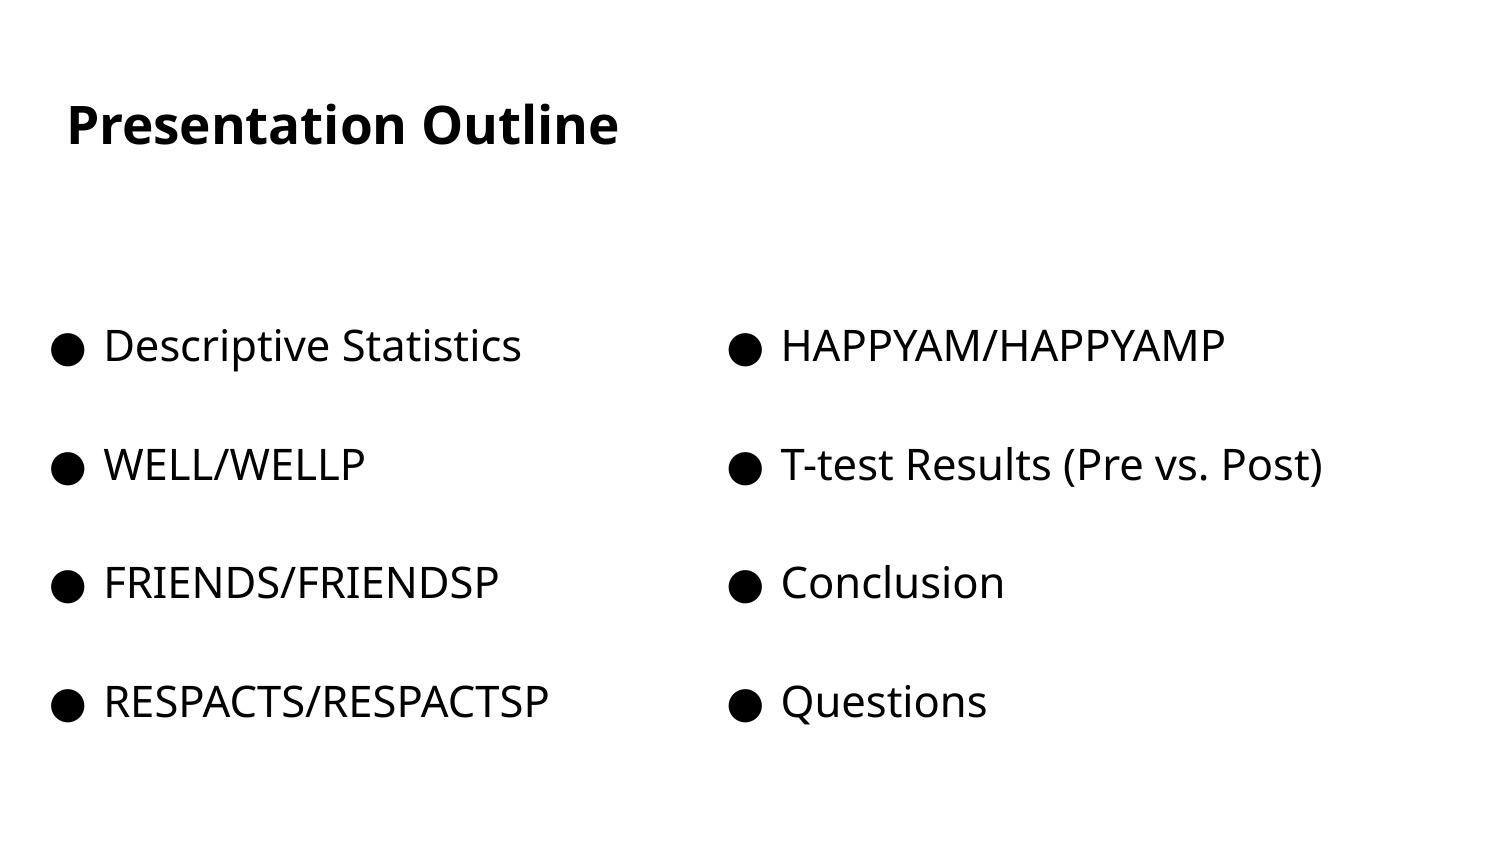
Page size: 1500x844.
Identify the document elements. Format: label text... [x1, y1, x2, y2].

title Presentation Outline [51, 72, 1449, 176]
list HAPPYAM/HAPPYAMP T-test Results (Pre vs. Post) Conclusion Questions [700, 240, 1449, 750]
list Descriptive Statistics WELL/WELLP FRIENDS/FRIENDSP RESPACTS/RESPACTSP [23, 240, 700, 750]
